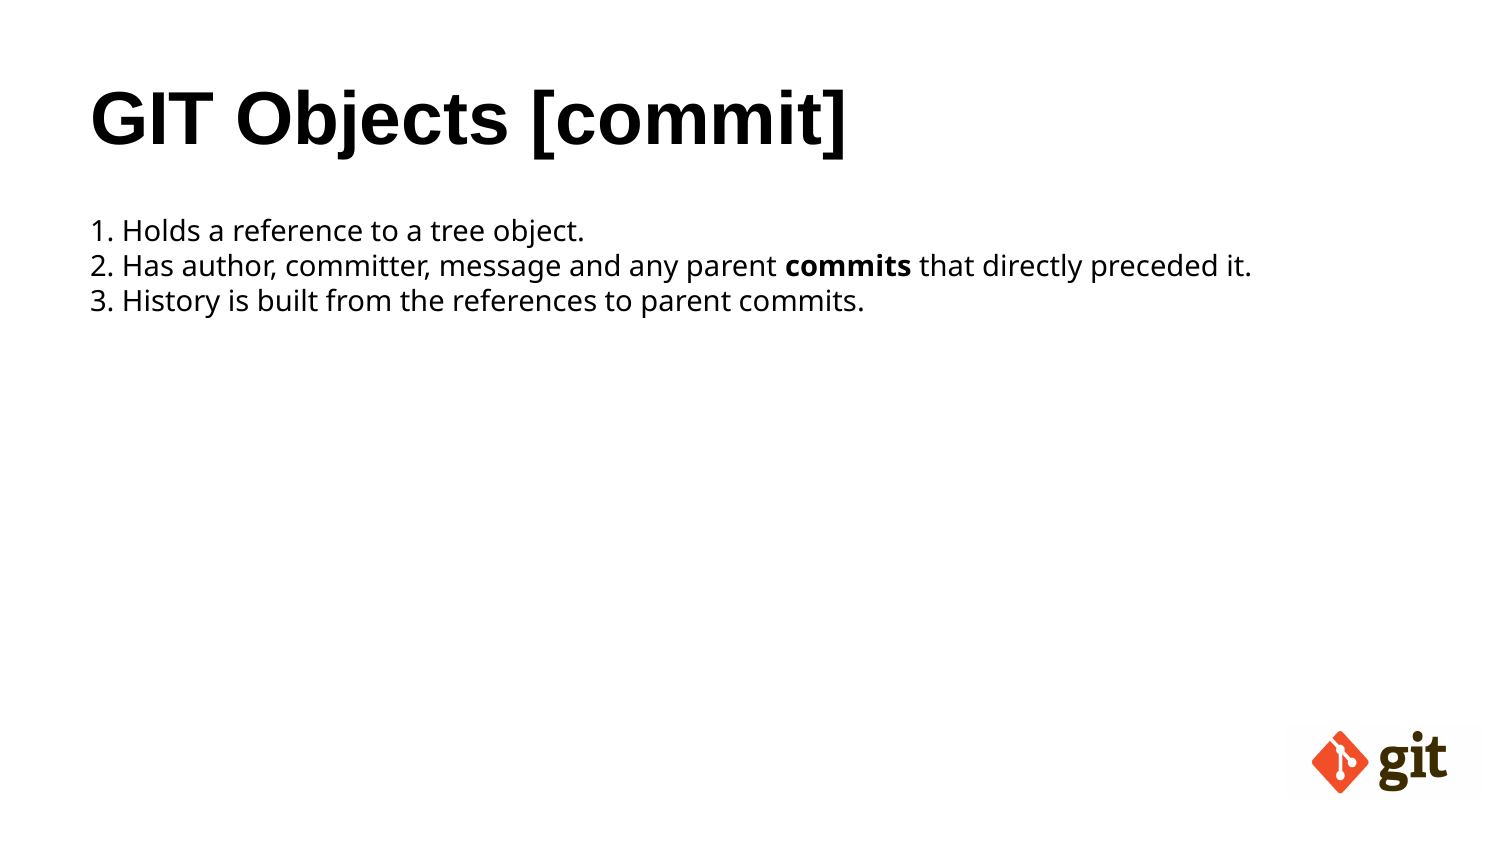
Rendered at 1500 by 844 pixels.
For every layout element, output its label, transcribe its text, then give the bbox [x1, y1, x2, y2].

title GIT Objects [commit] [75, 33, 1425, 175]
picture [1285, 724, 1482, 799]
list 1. Holds a reference to a tree object. 2. Has author, committer, message and any parent commits that directly preceded it. 3. History is built from the references to parent commits. [75, 196, 1425, 808]
